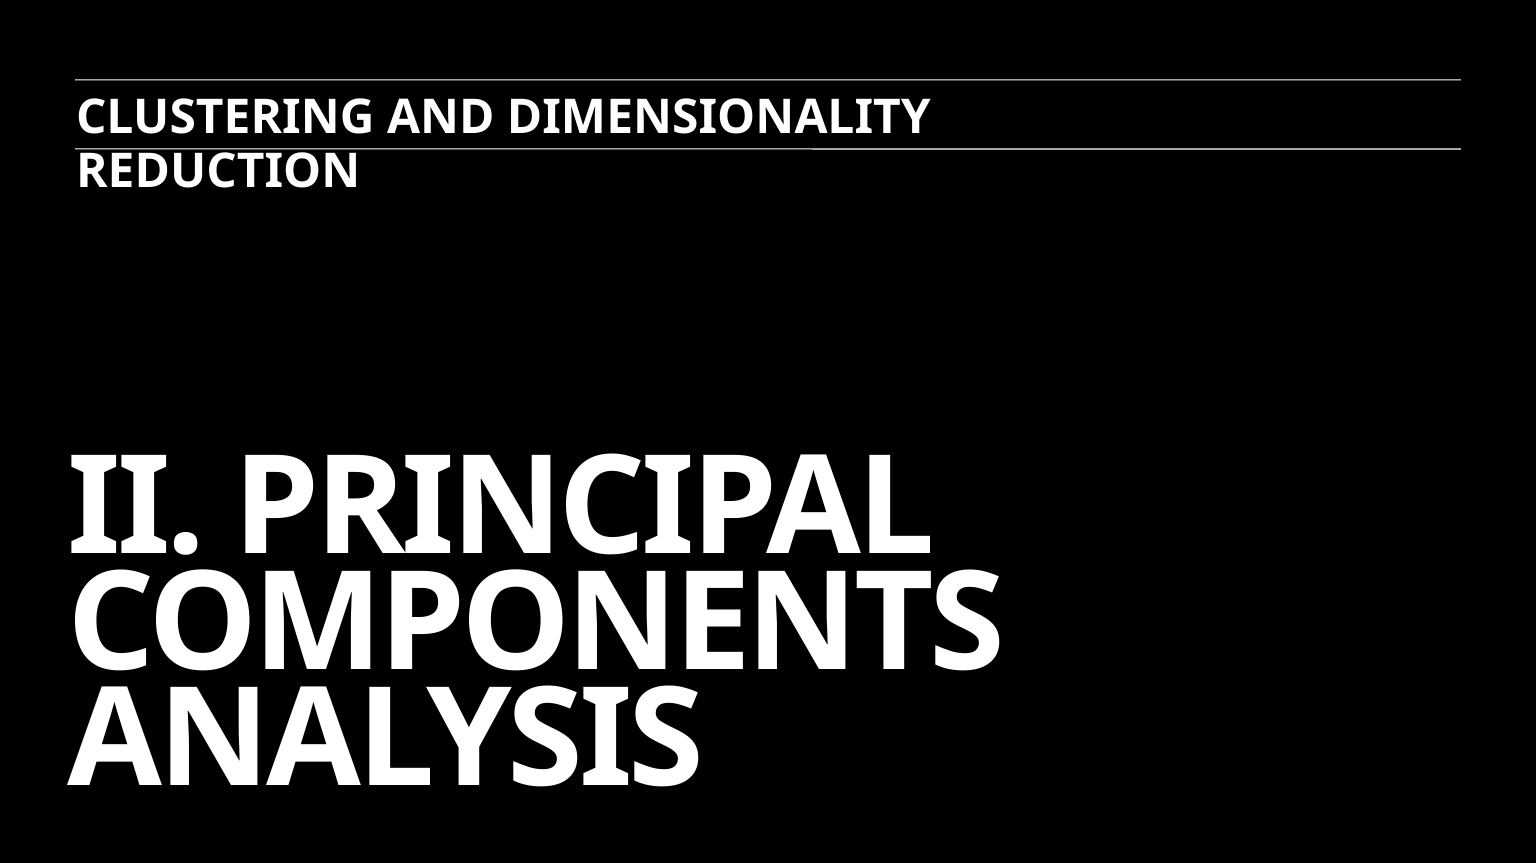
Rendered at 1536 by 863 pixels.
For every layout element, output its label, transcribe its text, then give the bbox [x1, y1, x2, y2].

title II. Principal components analysis [57, 456, 1440, 644]
list CLUSTERING AND DIMENSIONALITY REDUCTION [60, 81, 1111, 132]
